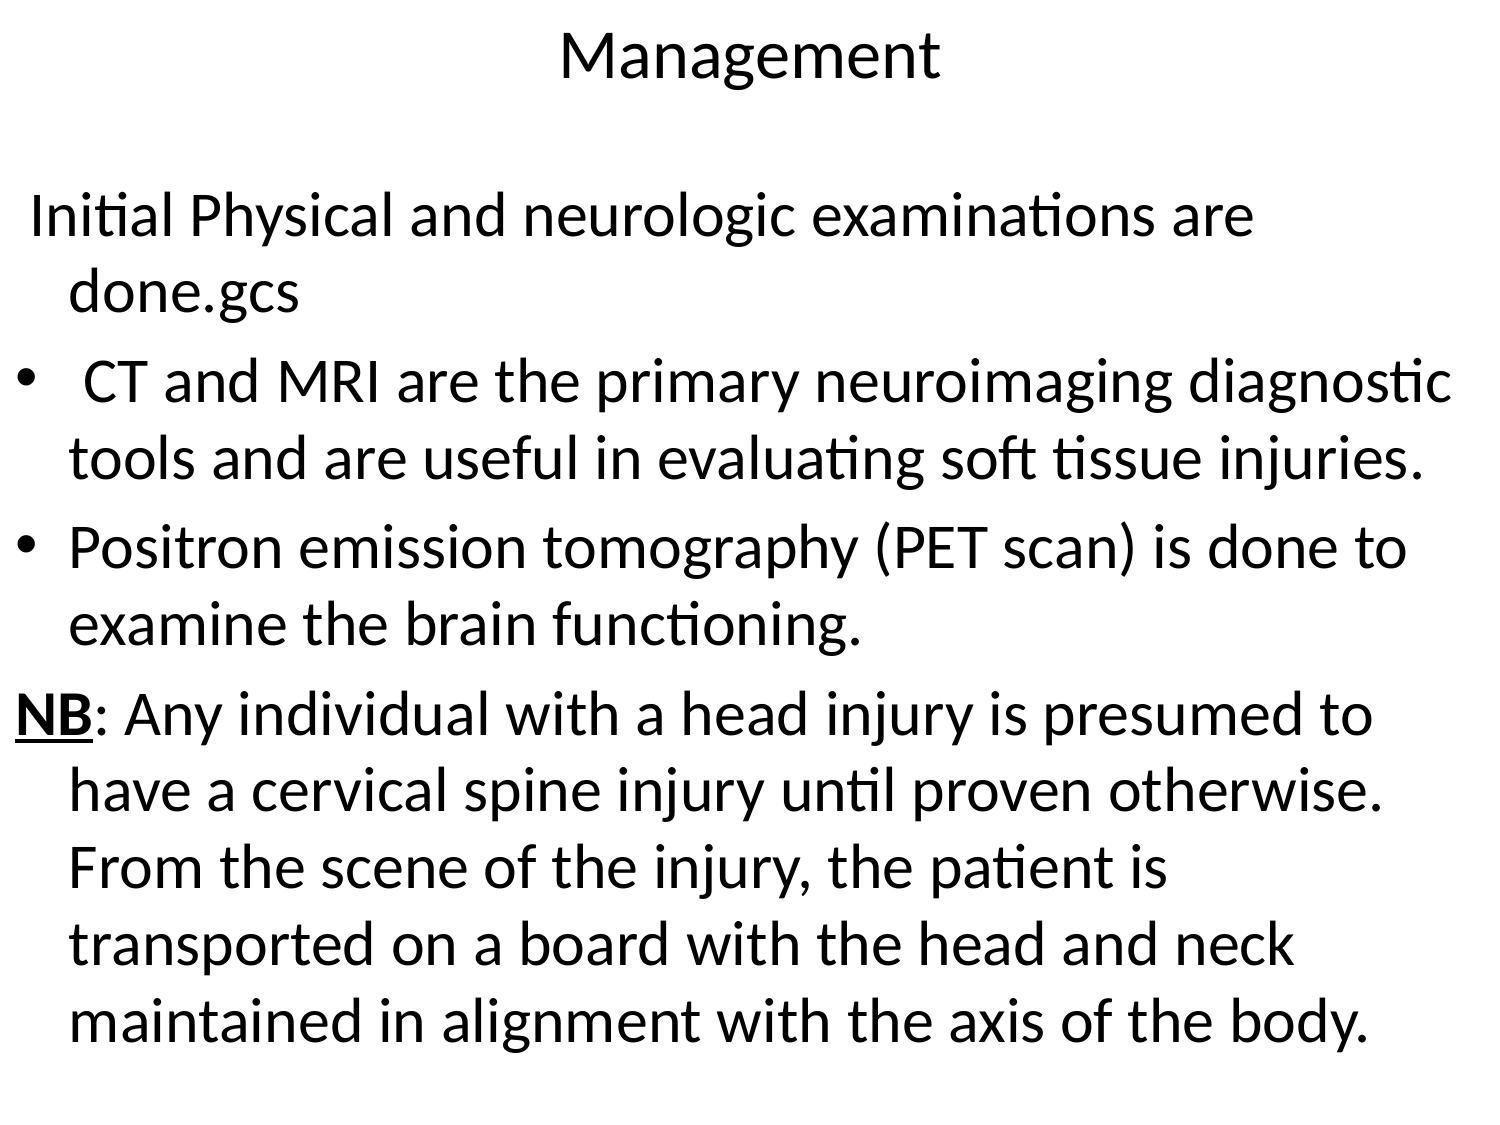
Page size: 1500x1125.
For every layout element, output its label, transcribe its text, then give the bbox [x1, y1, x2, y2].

list Initial Physical and neurologic examinations are done.gcs CT and MRI are the primary neuroimaging diagnostic tools and are useful in evaluating soft tissue injuries. Positron emission tomography (PET scan) is done to examine the brain functioning. NB: Any individual with a head injury is presumed to have a cervical spine injury until proven otherwise. From the scene of the injury, the patient is transported on a board with the head and neck maintained in alignment with the axis of the body. [0, 75, 1475, 1125]
title Management [75, 0, 1425, 75]
